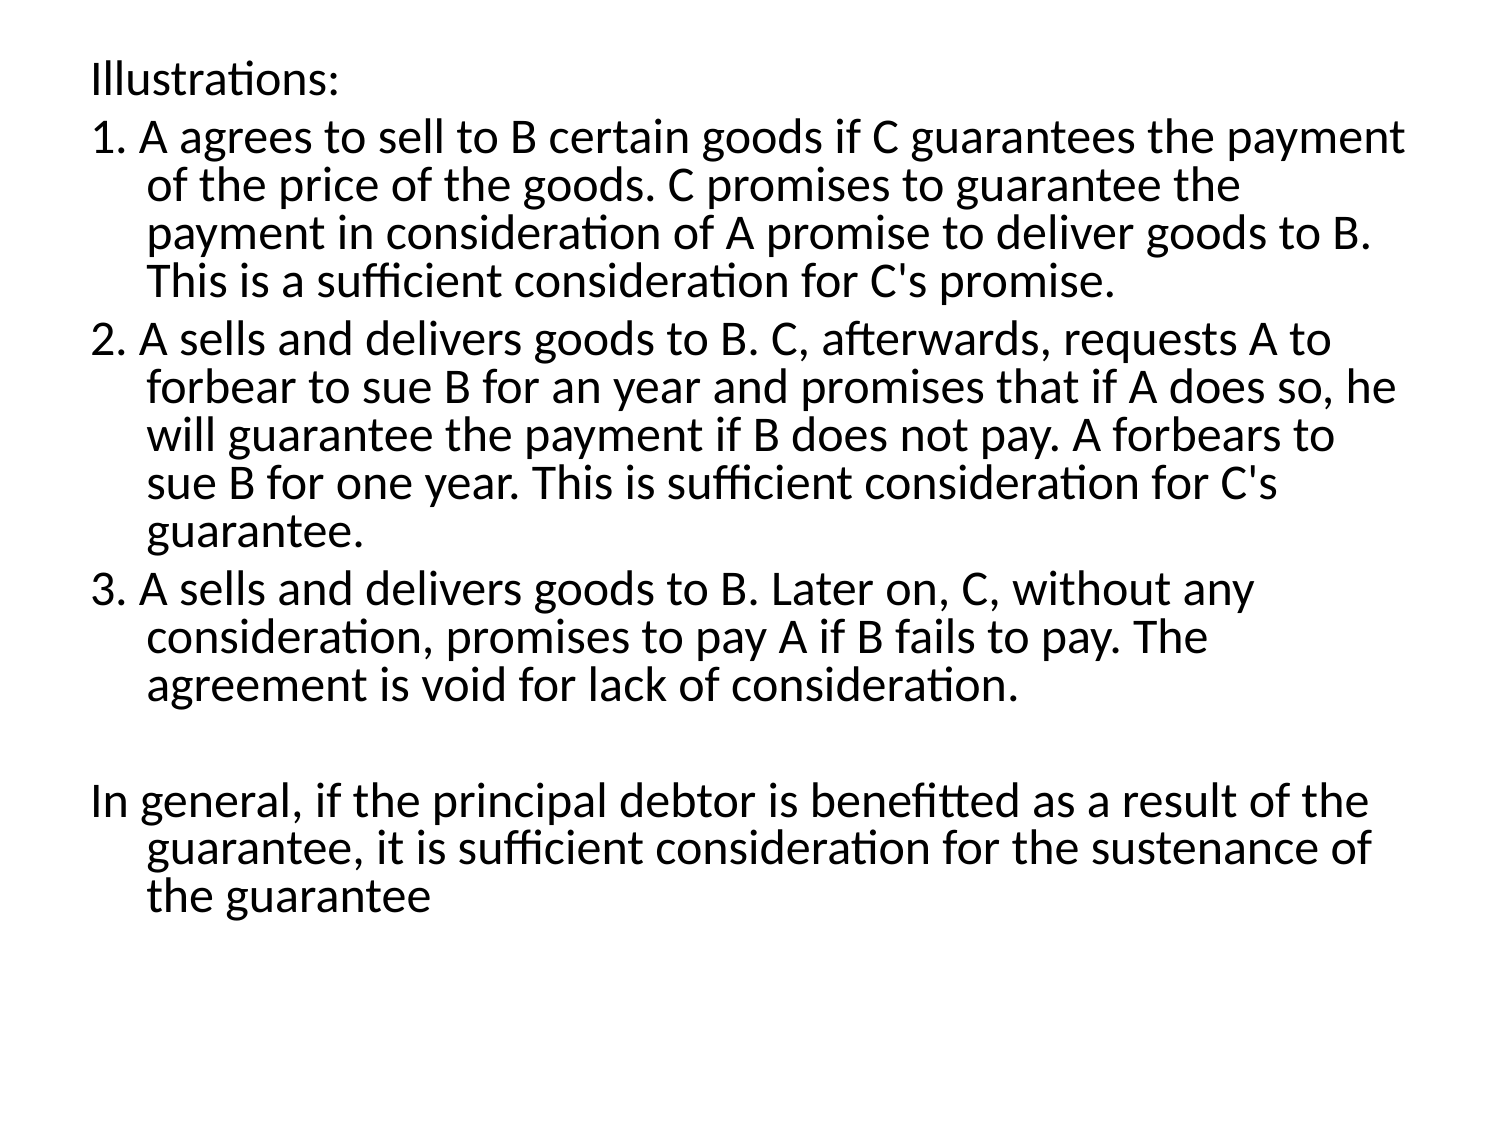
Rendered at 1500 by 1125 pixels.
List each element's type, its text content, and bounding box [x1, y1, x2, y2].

list Illustrations: 1. A agrees to sell to B certain goods if C guarantees the payment of the price of the goods. C promises to guarantee the payment in consideration of A promise to deliver goods to B. This is a sufficient consideration for C's promise. 2. A sells and delivers goods to B. C, afterwards, requests A to forbear to sue B for an year and promises that if A does so, he will guarantee the payment if B does not pay. A forbears to sue B for one year. This is sufficient consideration for C's guarantee. 3. A sells and delivers goods to B. Later on, C, without any consideration, promises to pay A if B fails to pay. The agreement is void for lack of consideration. In general, if the principal debtor is benefitted as a result of the guarantee, it is sufficient consideration for the sustenance of the guarantee [75, 50, 1425, 1088]
